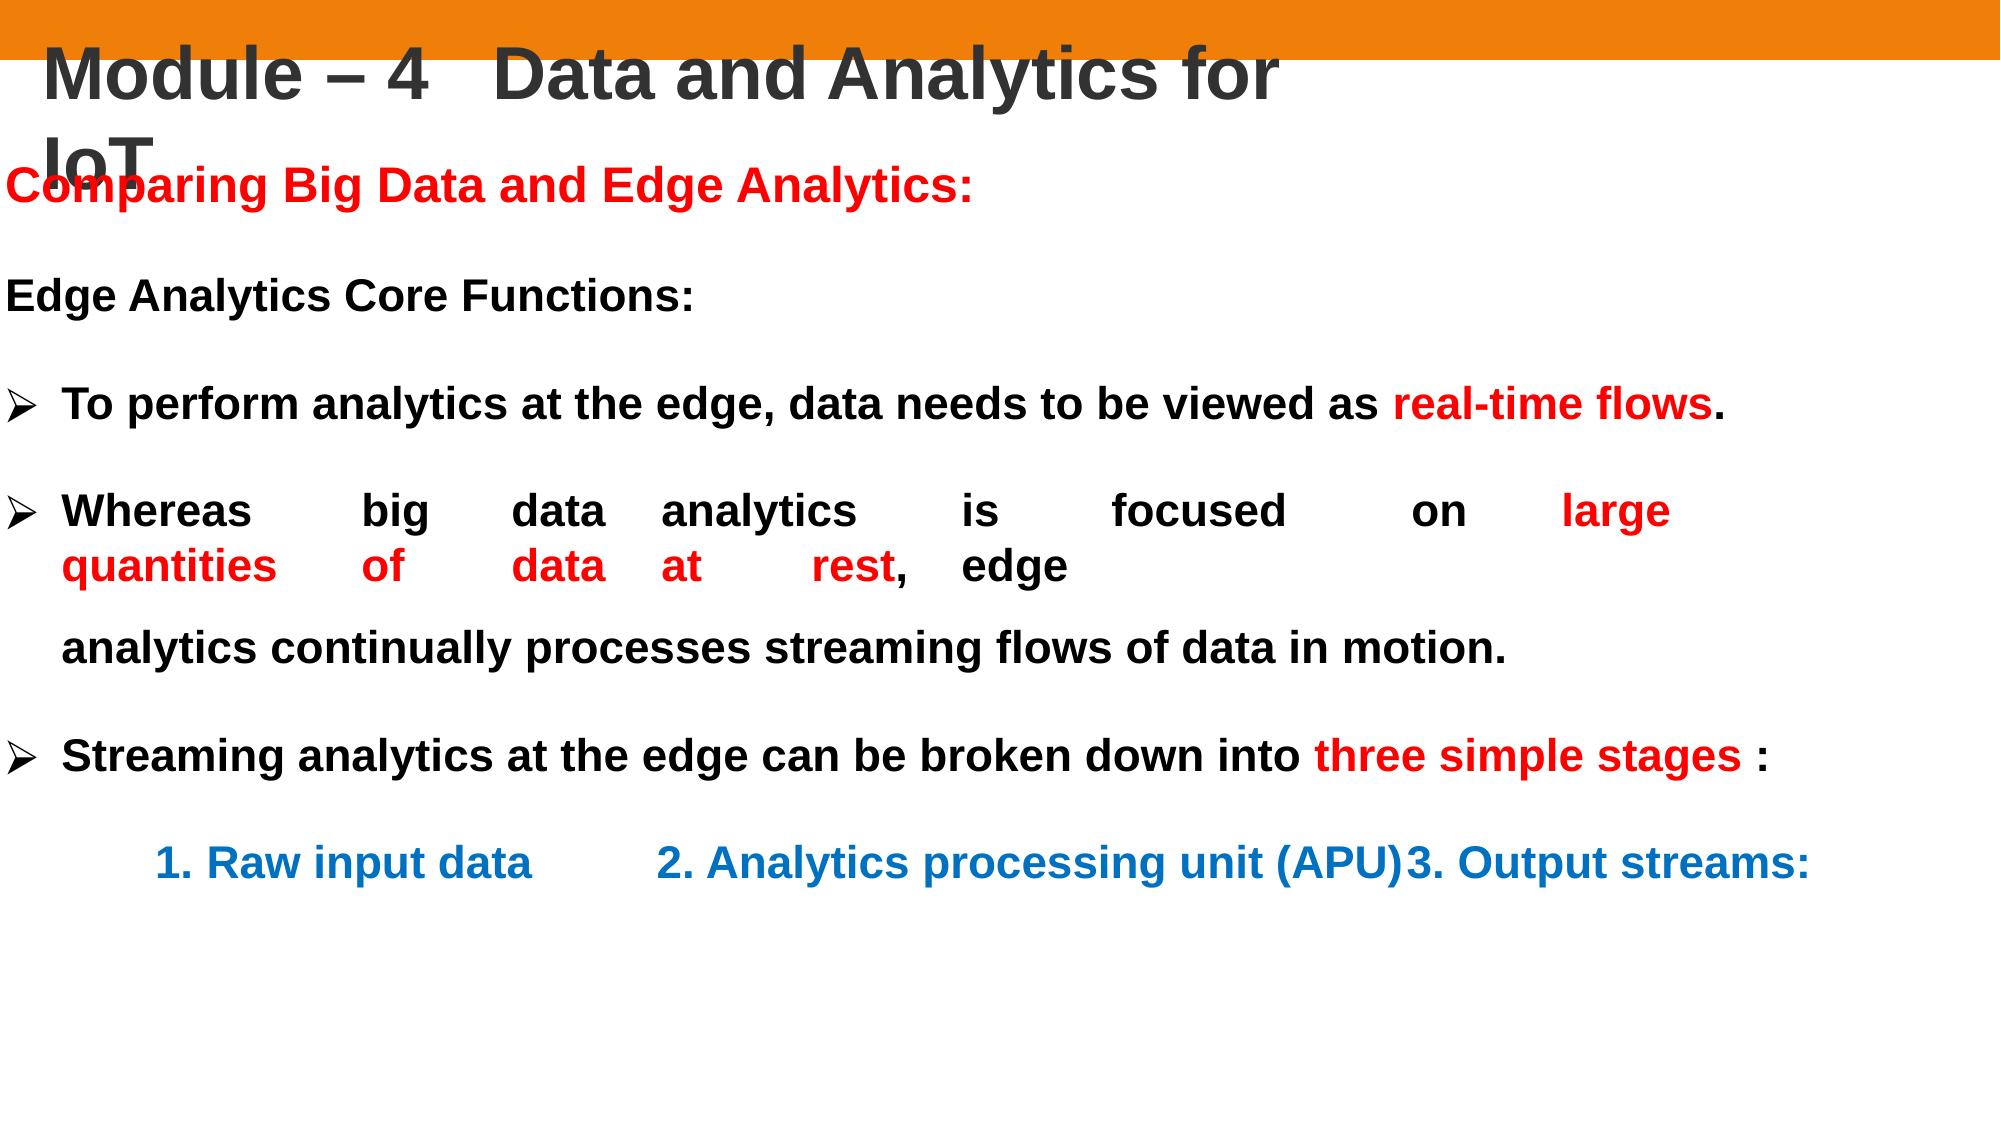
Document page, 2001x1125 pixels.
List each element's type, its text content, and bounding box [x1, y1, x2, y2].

title Module – 4 Data and Analytics for IoT [40, 18, 1396, 149]
text_box Comparing Big Data and Edge Analytics: Edge Analytics Core Functions: To perform analytics at the edge, data needs to be viewed as real-time flows. Whereas big data analytics is focused on large quantities of data at rest, edge analytics continually processes streaming flows of data in motion. Streaming analytics at the edge can be broken down into three simple stages : Raw input data 2. Analytics processing unit (APU) 3. Output streams: [3, 149, 1920, 889]
